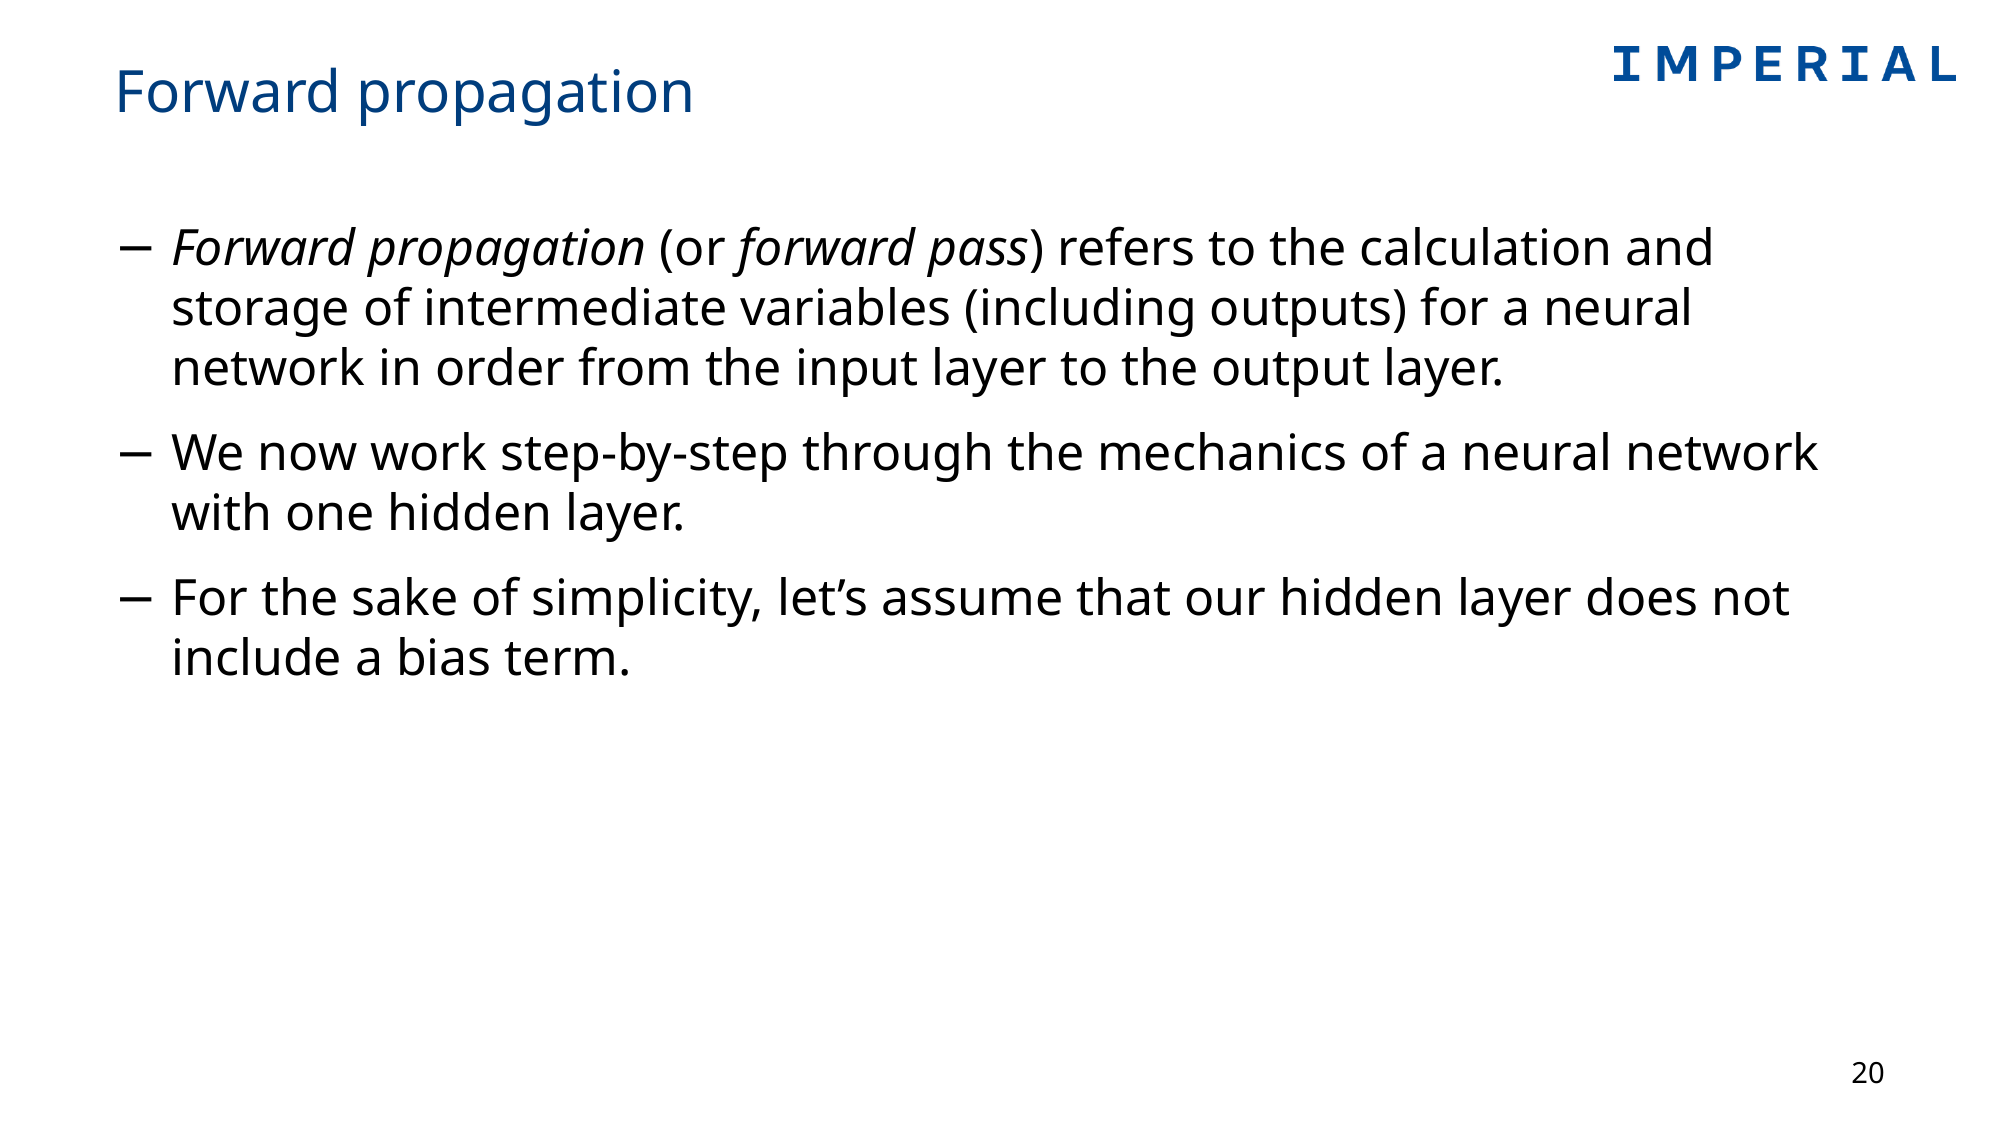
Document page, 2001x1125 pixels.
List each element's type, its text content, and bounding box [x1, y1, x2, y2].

picture [1900, 46, 1956, 81]
list Forward propagation (or forward pass) refers to the calculation and storage of intermediate variables (including outputs) for a neural network in order from the input layer to the output layer. We now work step-by-step through the mechanics of a neural network with one hidden layer. For the sake of simplicity, let’s assume that our hidden layer does not include a bias term. [99, 208, 1900, 1024]
slide_number 20 [1433, 1046, 1901, 1103]
title Forward propagation [99, 0, 1900, 184]
